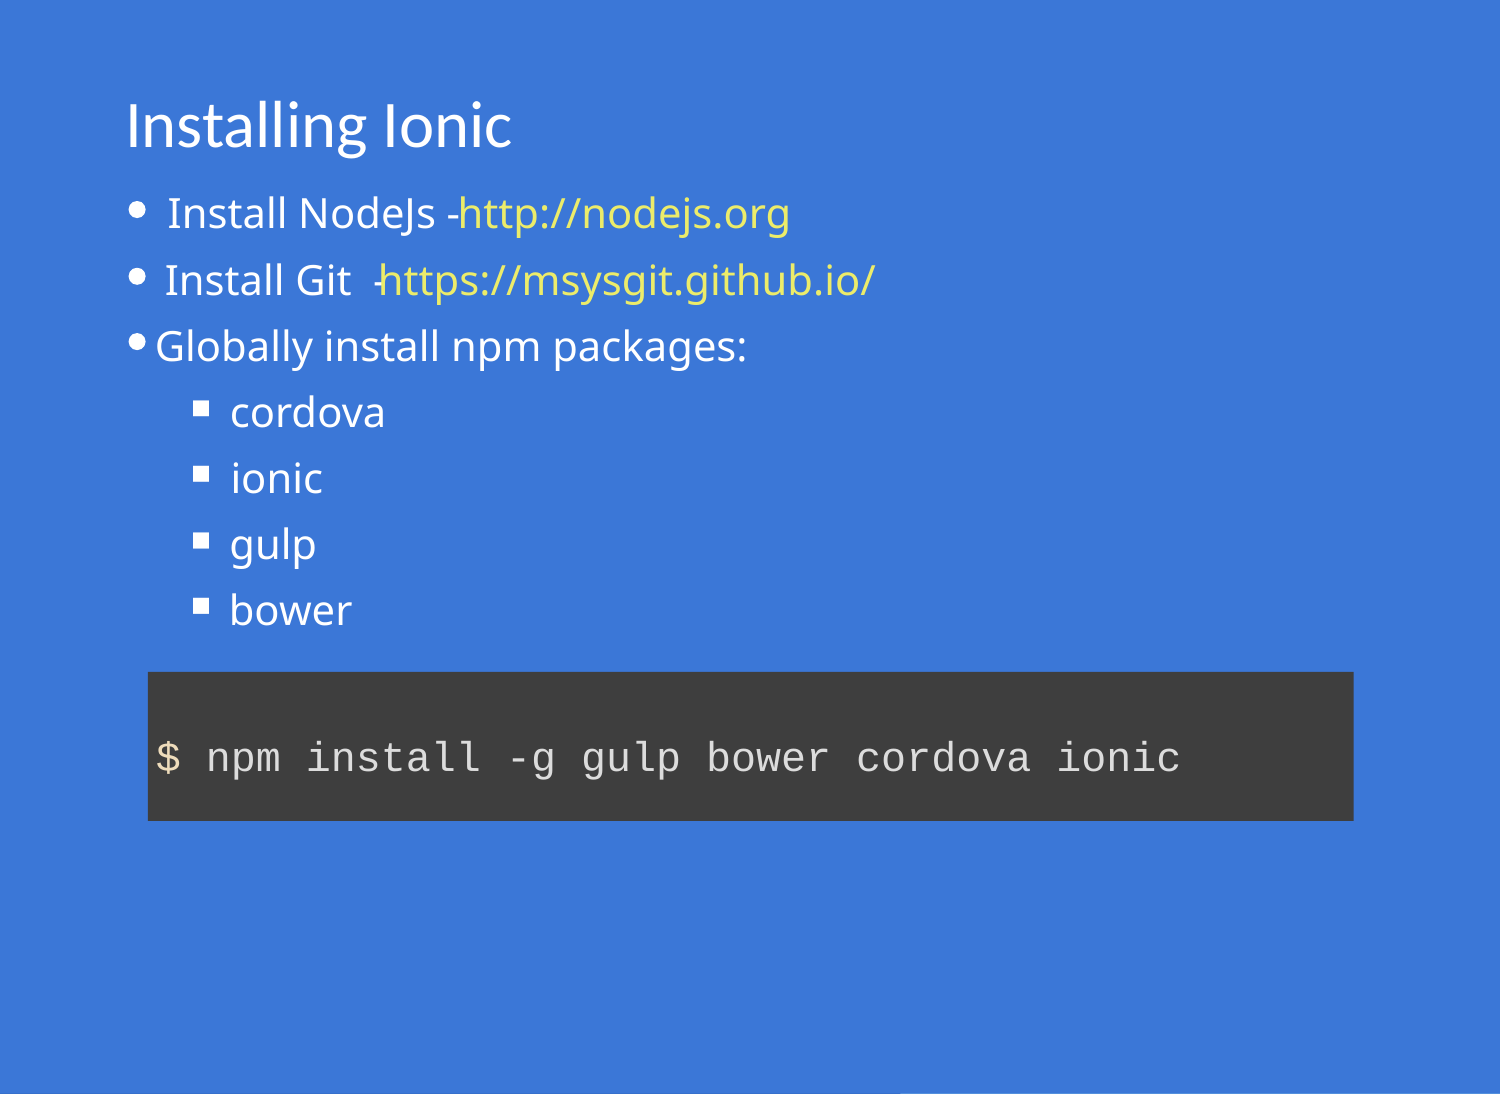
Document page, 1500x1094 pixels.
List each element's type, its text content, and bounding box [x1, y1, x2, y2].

text_box Globally install npm packages: [154, 310, 748, 370]
text_box Install Git - [164, 245, 377, 304]
text_box http://nodejs.org [457, 178, 792, 238]
text_box bower [228, 575, 353, 634]
text_box [193, 400, 209, 417]
text_box Installing Ionic [117, 73, 522, 169]
text_box [129, 268, 145, 285]
text_box gulp [229, 509, 318, 569]
text_box $ npm install -g gulp bower cordova ionic [155, 737, 1206, 780]
text_box [193, 597, 209, 614]
text_box cordova [229, 377, 387, 436]
text_box [193, 532, 209, 549]
text_box [193, 465, 209, 482]
text_box [195, 402, 207, 414]
text_box https://msysgit.github.io/ [377, 245, 877, 304]
text_box [195, 535, 207, 546]
text_box ionic [230, 443, 323, 502]
text_box [195, 468, 207, 480]
text_box [129, 201, 145, 218]
text_box [0, 0, 1500, 1094]
text_box [195, 600, 207, 612]
text_box [147, 671, 1354, 821]
text_box [129, 333, 145, 350]
text_box Install NodeJs - [167, 178, 457, 238]
